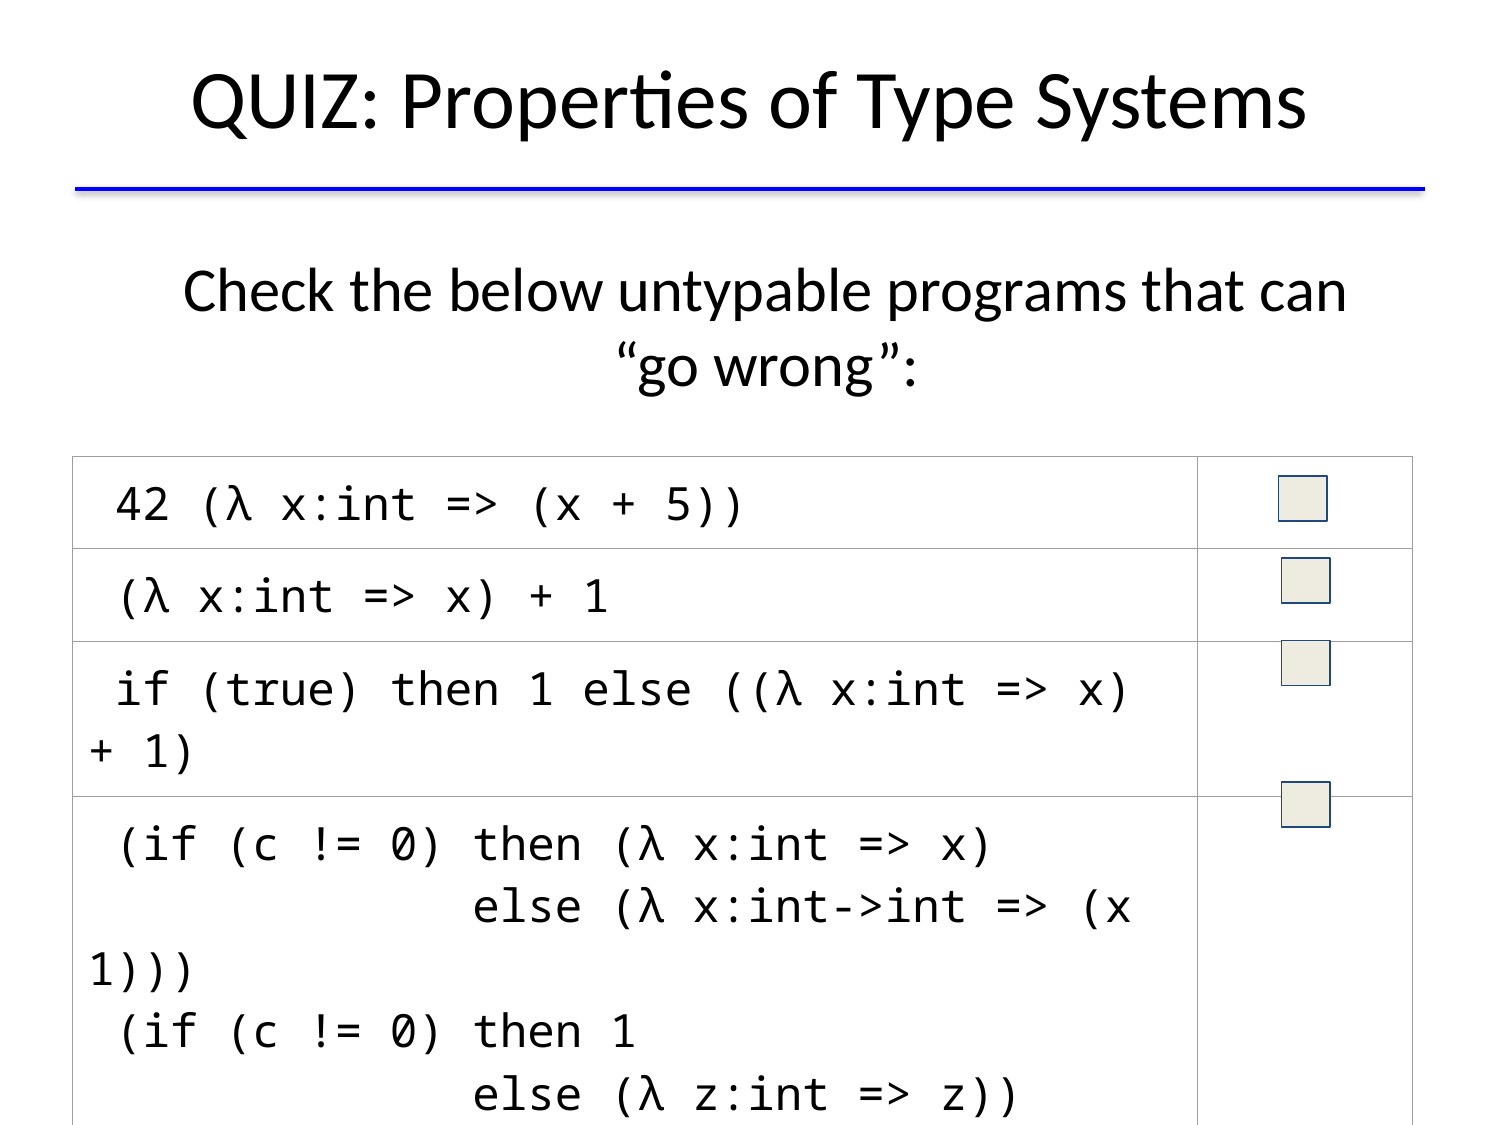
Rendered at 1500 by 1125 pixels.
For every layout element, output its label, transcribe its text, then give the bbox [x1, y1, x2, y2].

table_cell [1198, 549, 1412, 641]
table_header 42 (λ x:int => (x + 5)) [73, 457, 1197, 548]
table_cell (λ x:int => x) + 1 [73, 549, 1197, 641]
text_box [1281, 781, 1331, 827]
text_box [1281, 640, 1331, 686]
title QUIZ: Properties of Type Systems [75, 1, 1425, 190]
table_cell [1198, 797, 1412, 1125]
table_cell [1198, 642, 1412, 796]
list Check the below untypable programs that can “go wrong”: [75, 234, 1425, 419]
table_cell (if (c != 0) then (λ x:int => x) else (λ x:int->int => (x 1))) (if (c != 0) then 1 else (λ z:int => z)) [73, 797, 1197, 1125]
table_header [1198, 457, 1412, 548]
text_box [1278, 476, 1328, 522]
text_box [1281, 557, 1331, 603]
table_cell if (true) then 1 else ((λ x:int => x) + 1) [73, 642, 1197, 796]
